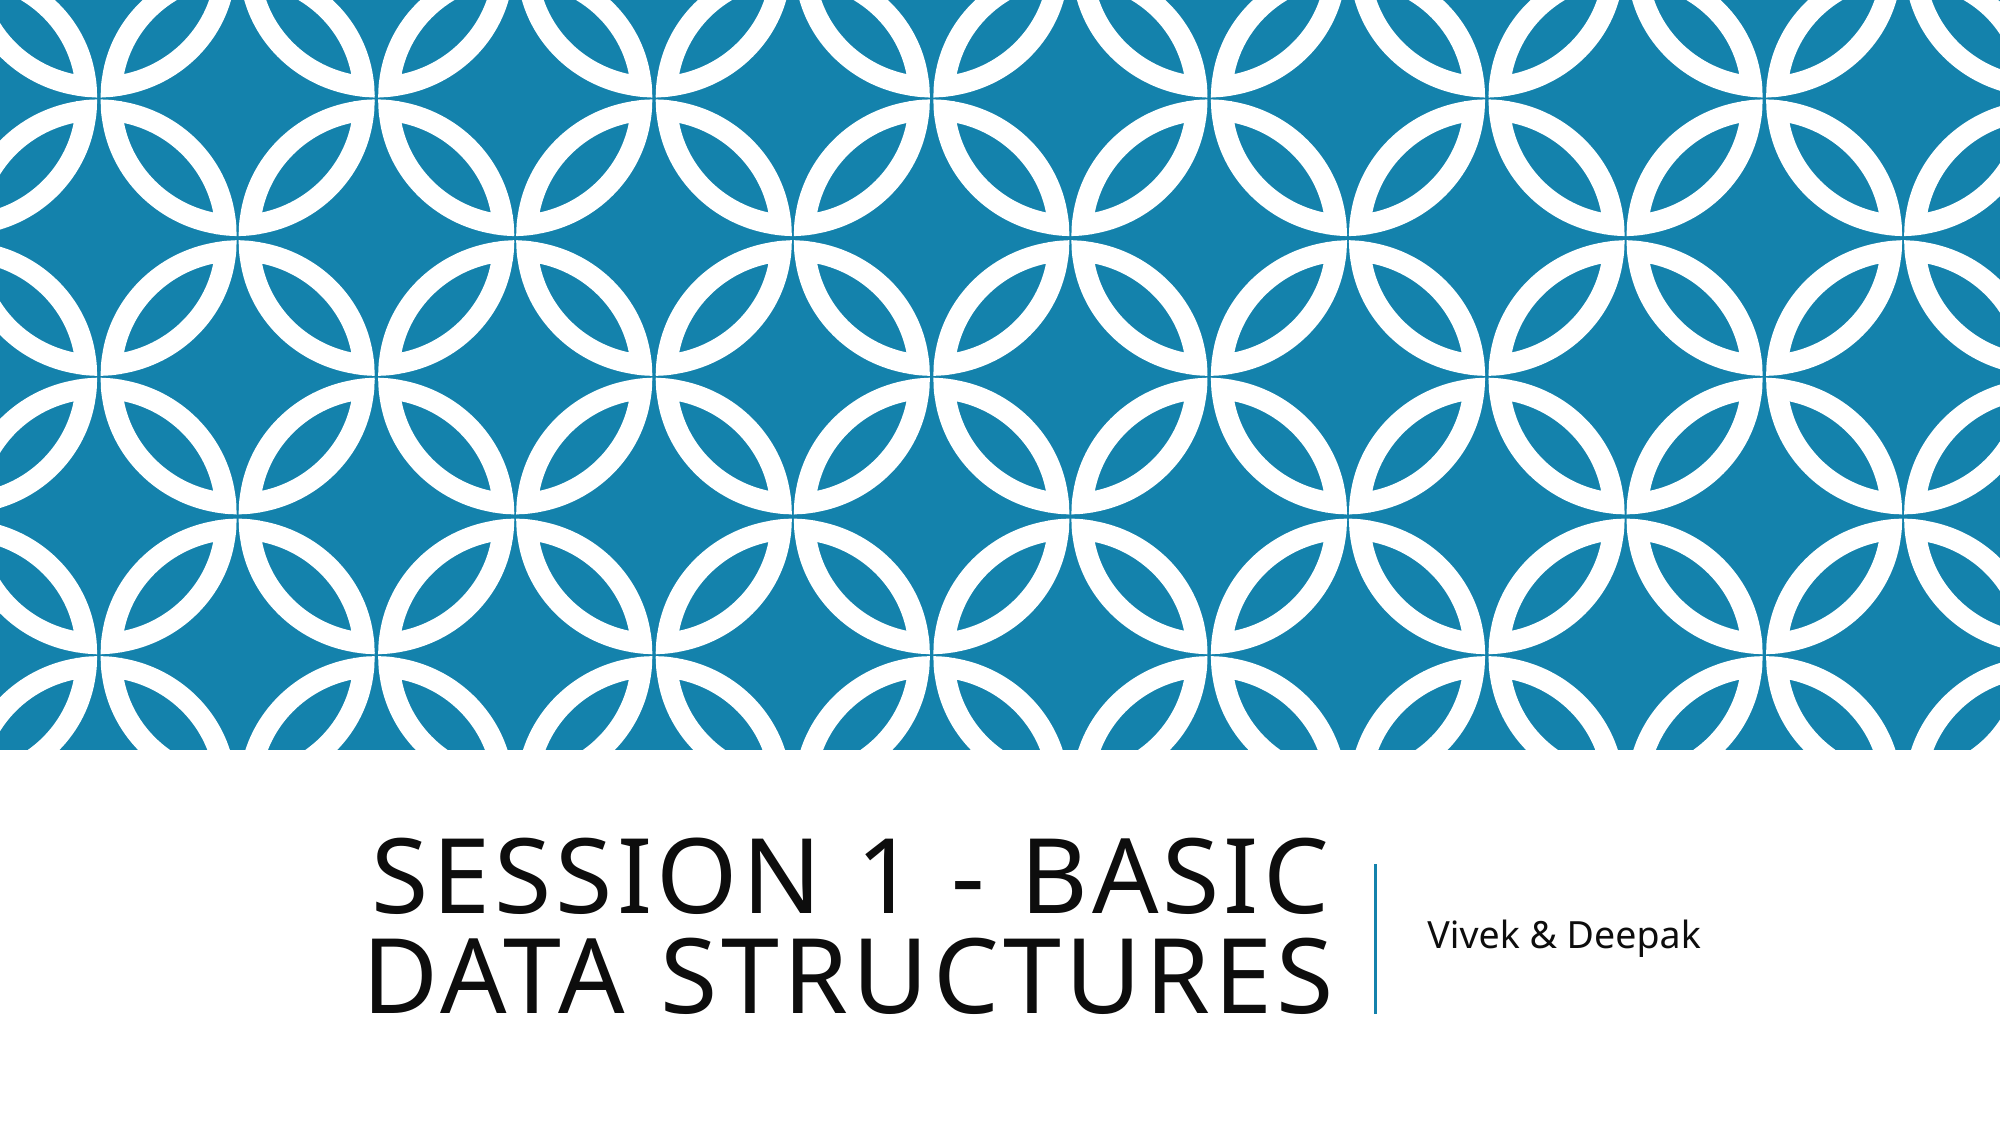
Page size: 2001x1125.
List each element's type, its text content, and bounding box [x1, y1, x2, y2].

subtitle Vivek & Deepak [1412, 813, 1938, 1054]
title Session 1 - BASIC Data structures [75, 813, 1350, 1054]
